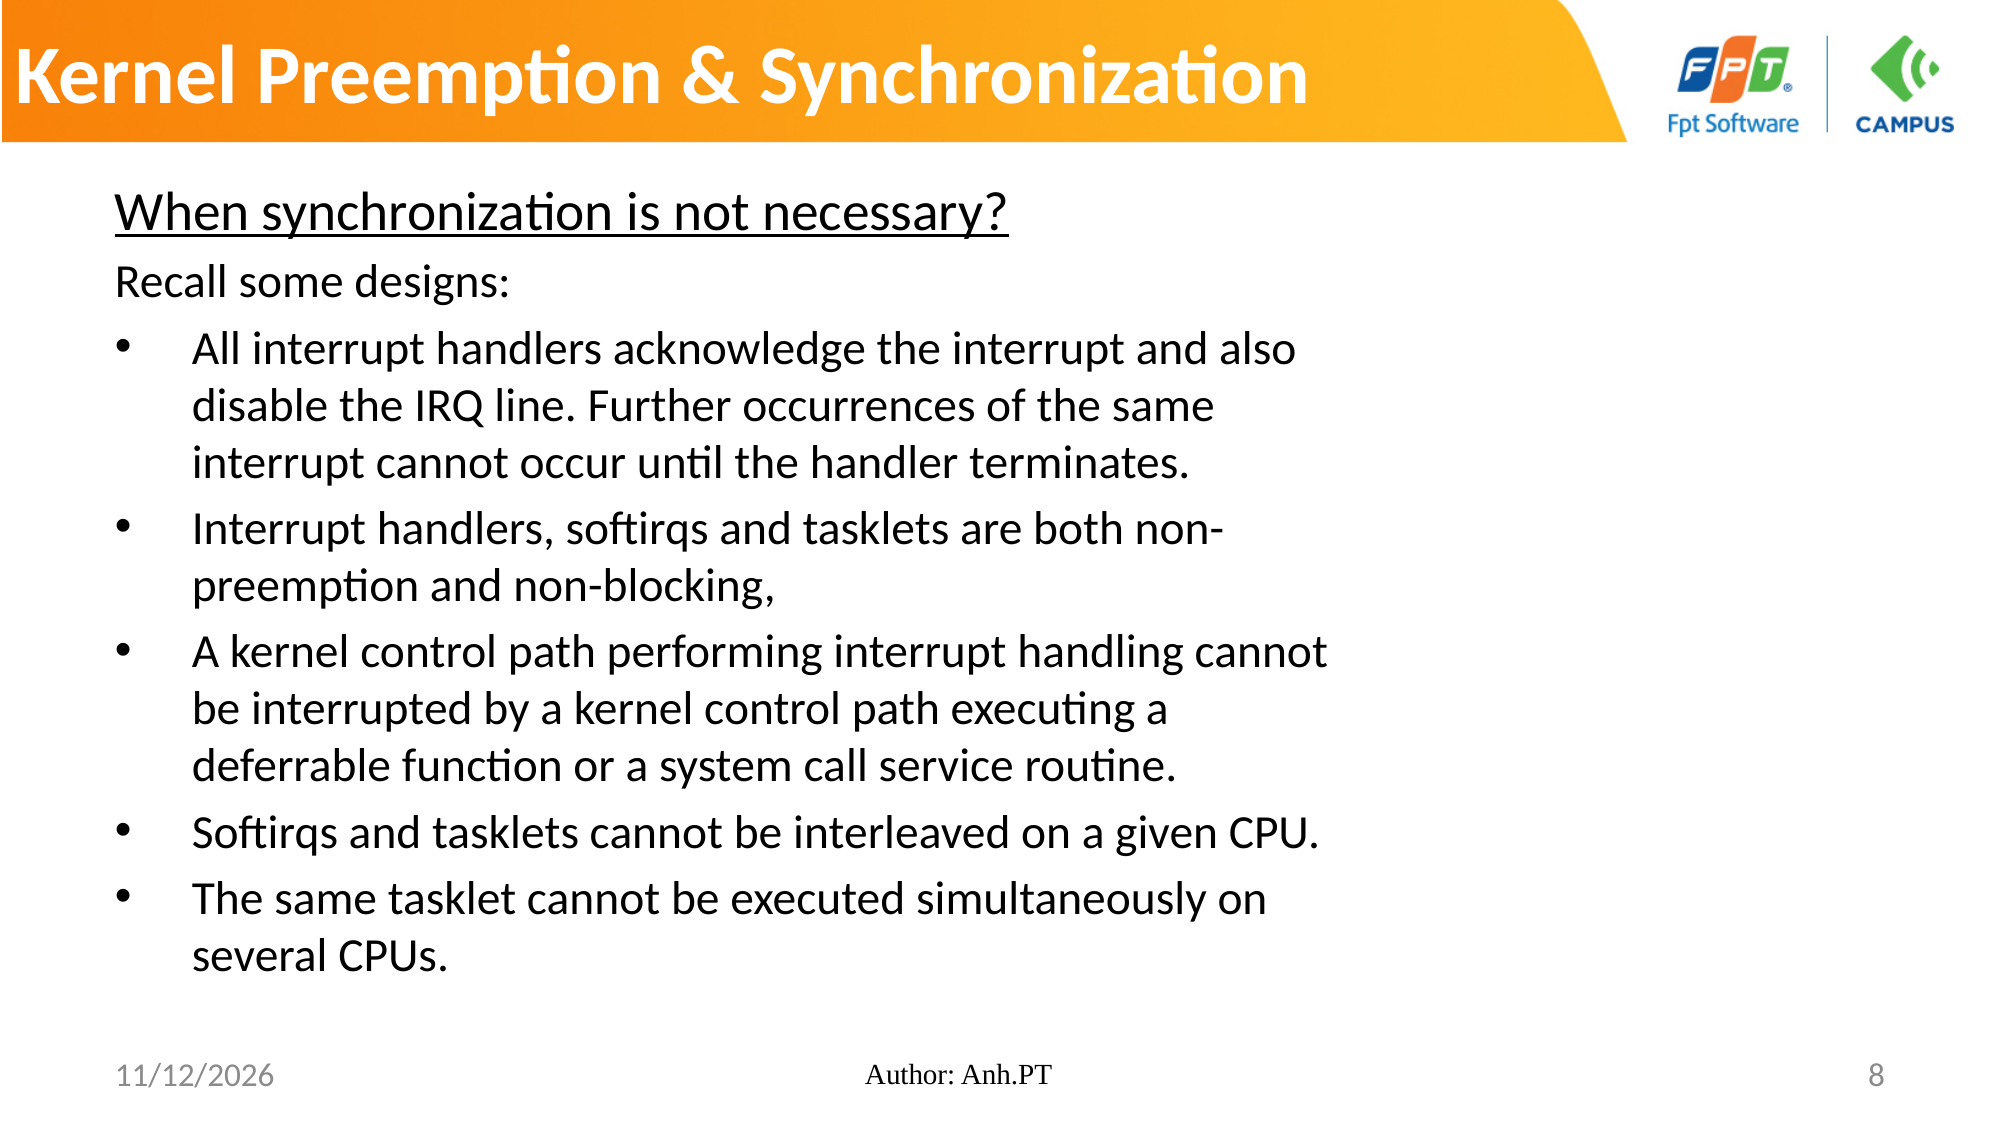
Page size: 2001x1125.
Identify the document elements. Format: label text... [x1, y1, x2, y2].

footer Author: Anh.PT [526, 1042, 1391, 1103]
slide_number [99, 1042, 360, 1103]
picture [2, 0, 1998, 1125]
list When synchronization is not necessary? Recall some designs: All interrupt handlers acknowledge the interrupt and also disable the IRQ line. Further occurrences of the same interrupt cannot occur until the handler terminates. Interrupt handlers, softirqs and tasklets are both non-preemption and non-blocking, A kernel control path performing interrupt handling cannot be interrupted by a kernel control path executing a deferrable function or a system call service routine. Softirqs and tasklets cannot be interleaved on a given CPU. The same tasklet cannot be executed simultaneously on several CPUs. [99, 167, 1348, 1043]
title Kernel Preemption & Synchronization [0, 0, 1567, 141]
slide_number 8 [1433, 1042, 1900, 1103]
